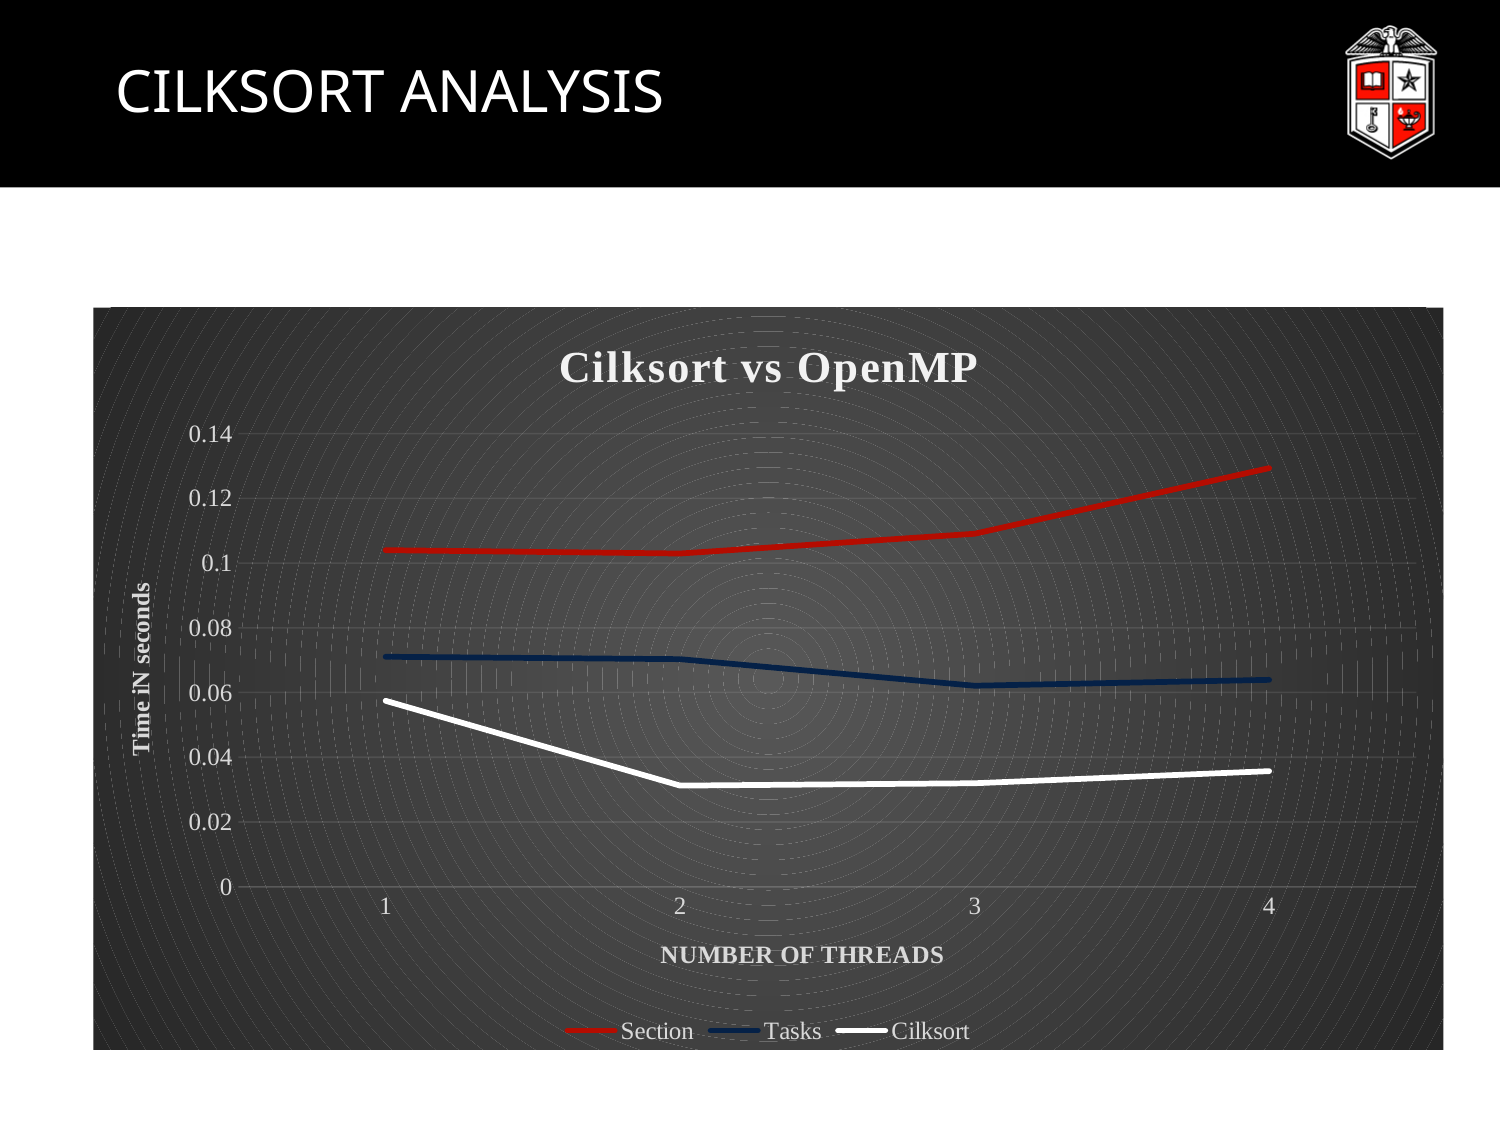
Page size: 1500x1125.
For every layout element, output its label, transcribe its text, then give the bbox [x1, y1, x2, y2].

picture [1308, 0, 1490, 187]
title CILKSORT ANALYSIS [100, 0, 1334, 184]
chart [93, 307, 1444, 1050]
